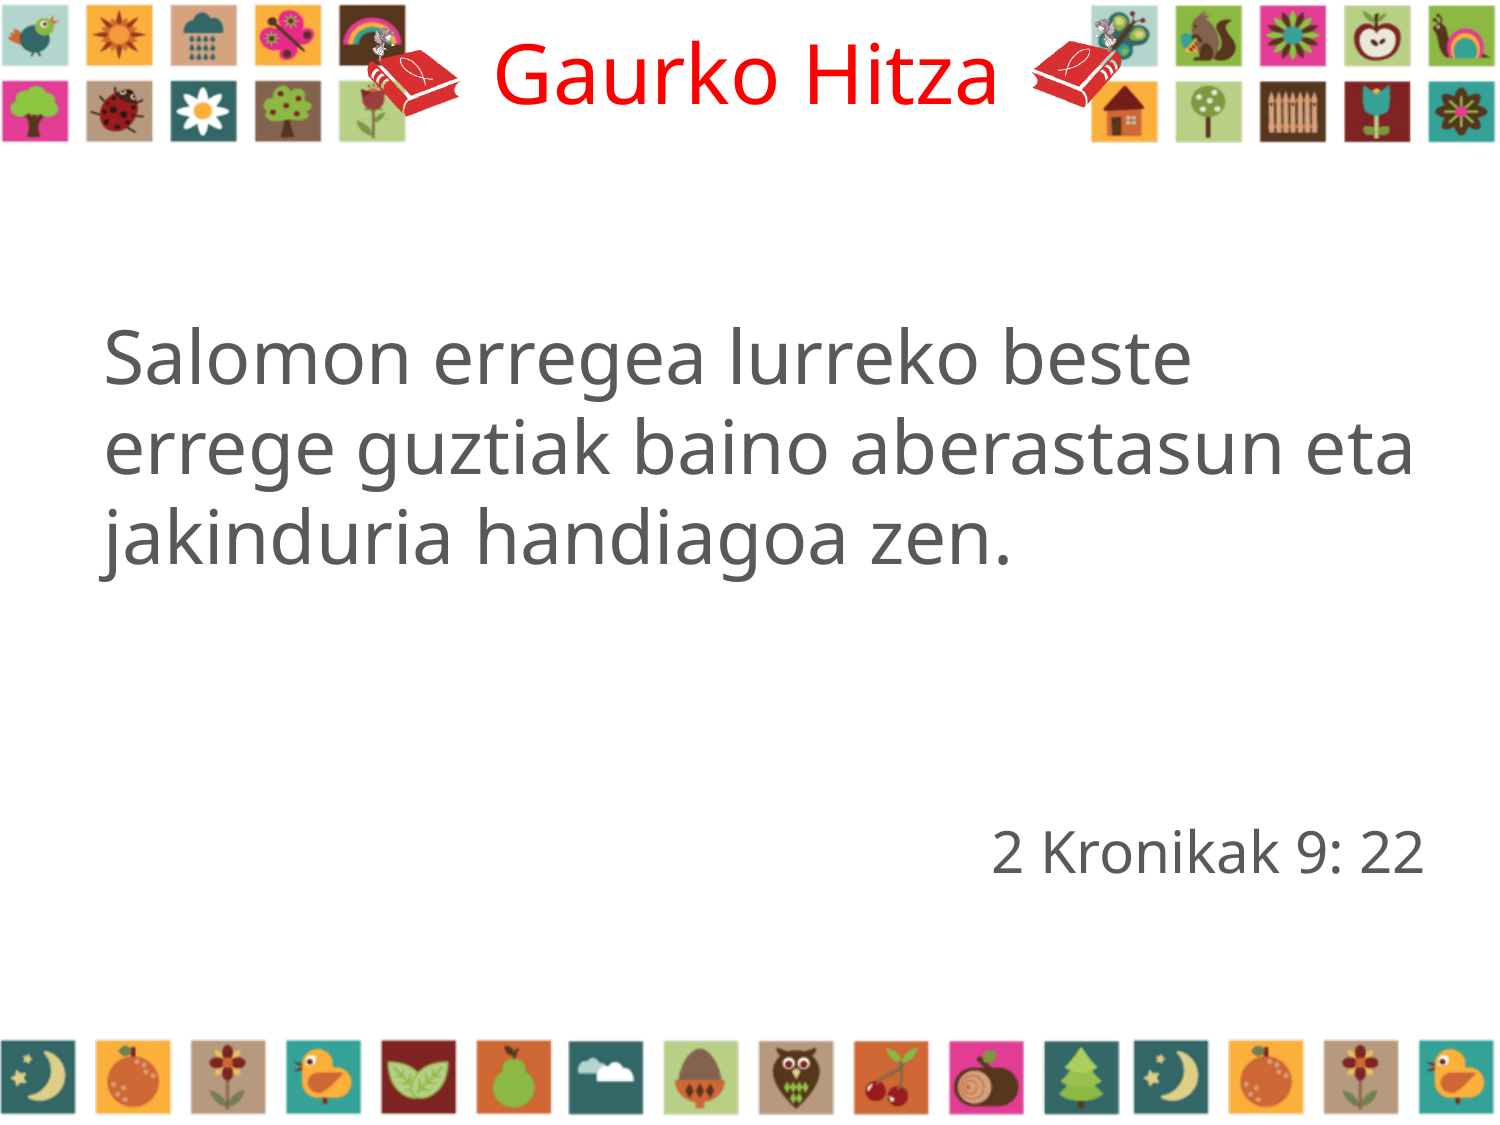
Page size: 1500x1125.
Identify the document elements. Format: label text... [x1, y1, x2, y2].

text_box Gaurko Hitza [425, 13, 1078, 129]
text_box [0, 1028, 1500, 1118]
text_box 2 Kronikak 9: 22 [808, 807, 1441, 893]
text_box Salomon erregea lurreko beste errege guztiak baino aberastasun eta jakinduria handiagoa zen. [88, 302, 1436, 588]
picture [0, 3, 492, 150]
picture [999, 3, 1500, 150]
